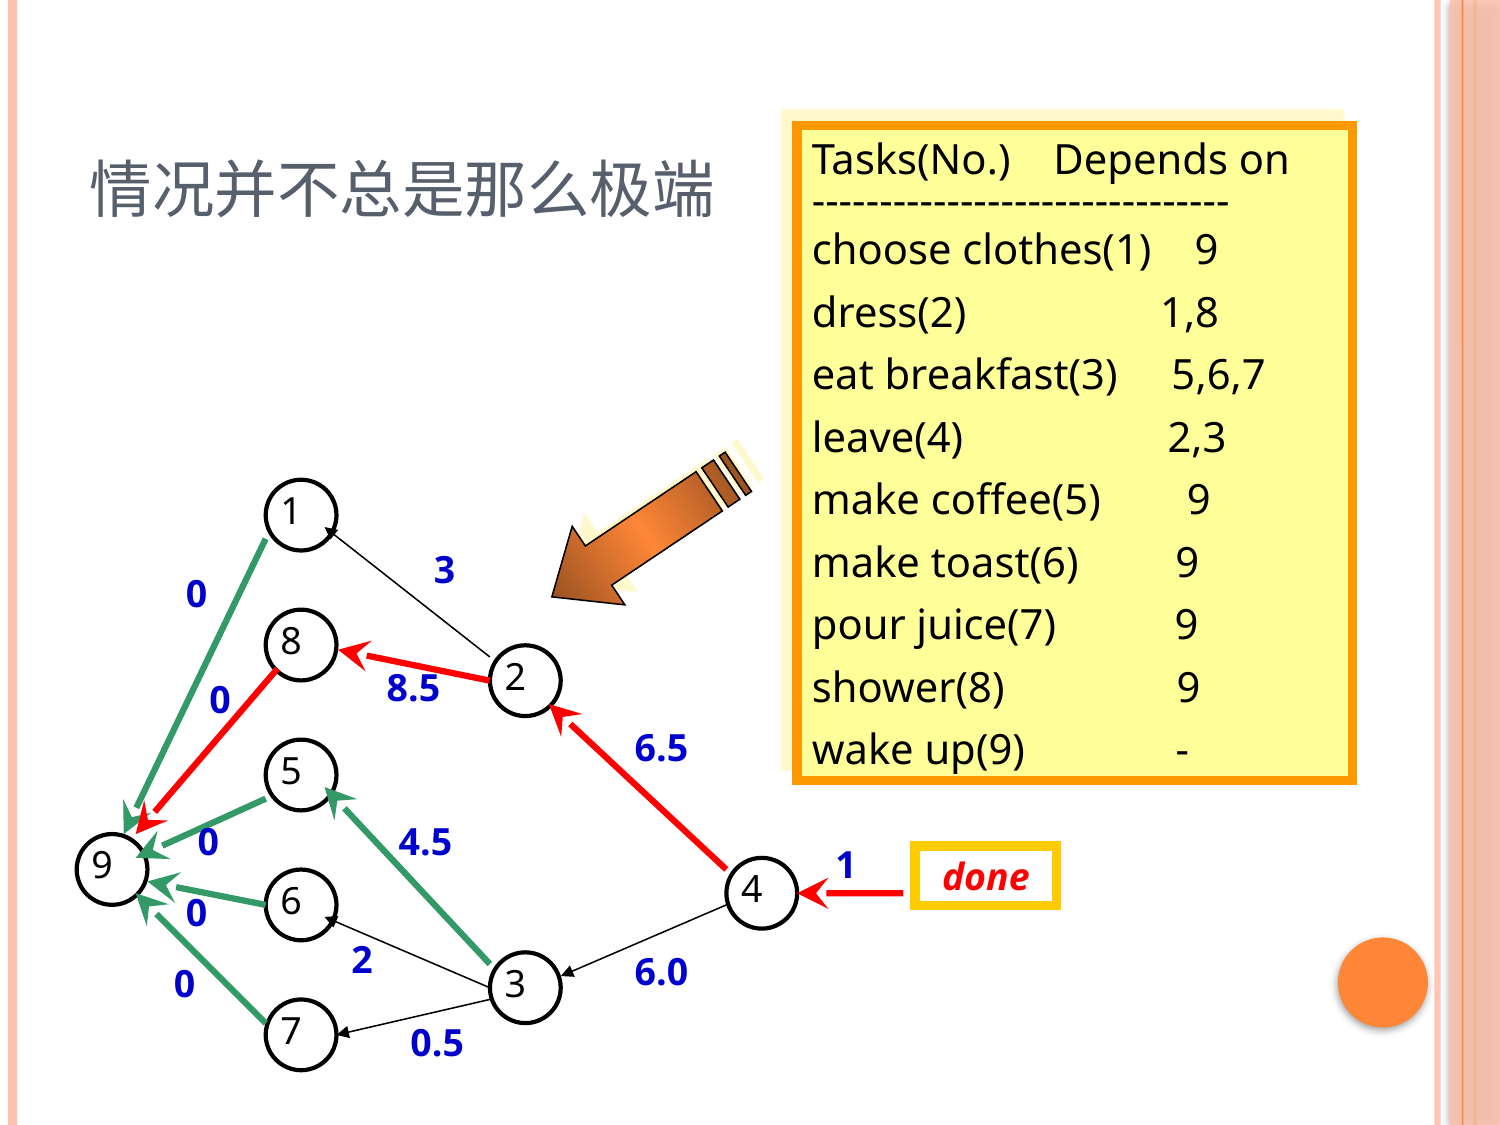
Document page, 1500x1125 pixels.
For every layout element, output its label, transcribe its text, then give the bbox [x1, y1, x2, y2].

text_box [343, 643, 361, 664]
text_box 0 [171, 881, 259, 942]
text_box 6.0 [619, 940, 727, 1001]
text_box [136, 811, 158, 830]
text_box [265, 739, 337, 816]
text_box [123, 811, 138, 830]
text_box [568, 950, 619, 977]
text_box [265, 998, 337, 1075]
text_box 1 [820, 834, 927, 894]
text_box 3 [419, 538, 526, 599]
text_box 0 [182, 810, 290, 871]
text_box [76, 833, 148, 910]
text_box 0 [159, 952, 266, 1012]
text_box [551, 471, 723, 605]
text_box 0.5 [395, 1011, 502, 1072]
text_box 4.5 [383, 810, 490, 871]
text_box [154, 875, 170, 896]
text_box [701, 459, 740, 508]
text_box [343, 1021, 395, 1039]
text_box 0 [194, 668, 301, 729]
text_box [265, 609, 337, 686]
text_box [725, 857, 798, 934]
text_box 8.5 [371, 656, 479, 717]
text_box done [915, 846, 1057, 906]
text_box 2 [336, 928, 443, 989]
text_box Tasks(No.) Depends on ------------------------------- choose clothes(1) 9 dress(2) 1,8 eat breakfast(3) 5,6,7 leave(4) 2,3 make coffee(5) 9 make toast(6) 9 pour juice(7) 9 shower(8) 9 wake up(9) - [797, 125, 1353, 781]
text_box [719, 452, 752, 496]
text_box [265, 479, 337, 556]
text_box 0 [171, 562, 278, 623]
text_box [489, 644, 562, 721]
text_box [489, 951, 562, 1028]
text_box [804, 882, 818, 904]
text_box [265, 868, 337, 945]
title 情况并不总是那么极端 [75, 45, 1300, 233]
text_box 6.5 [619, 716, 727, 776]
